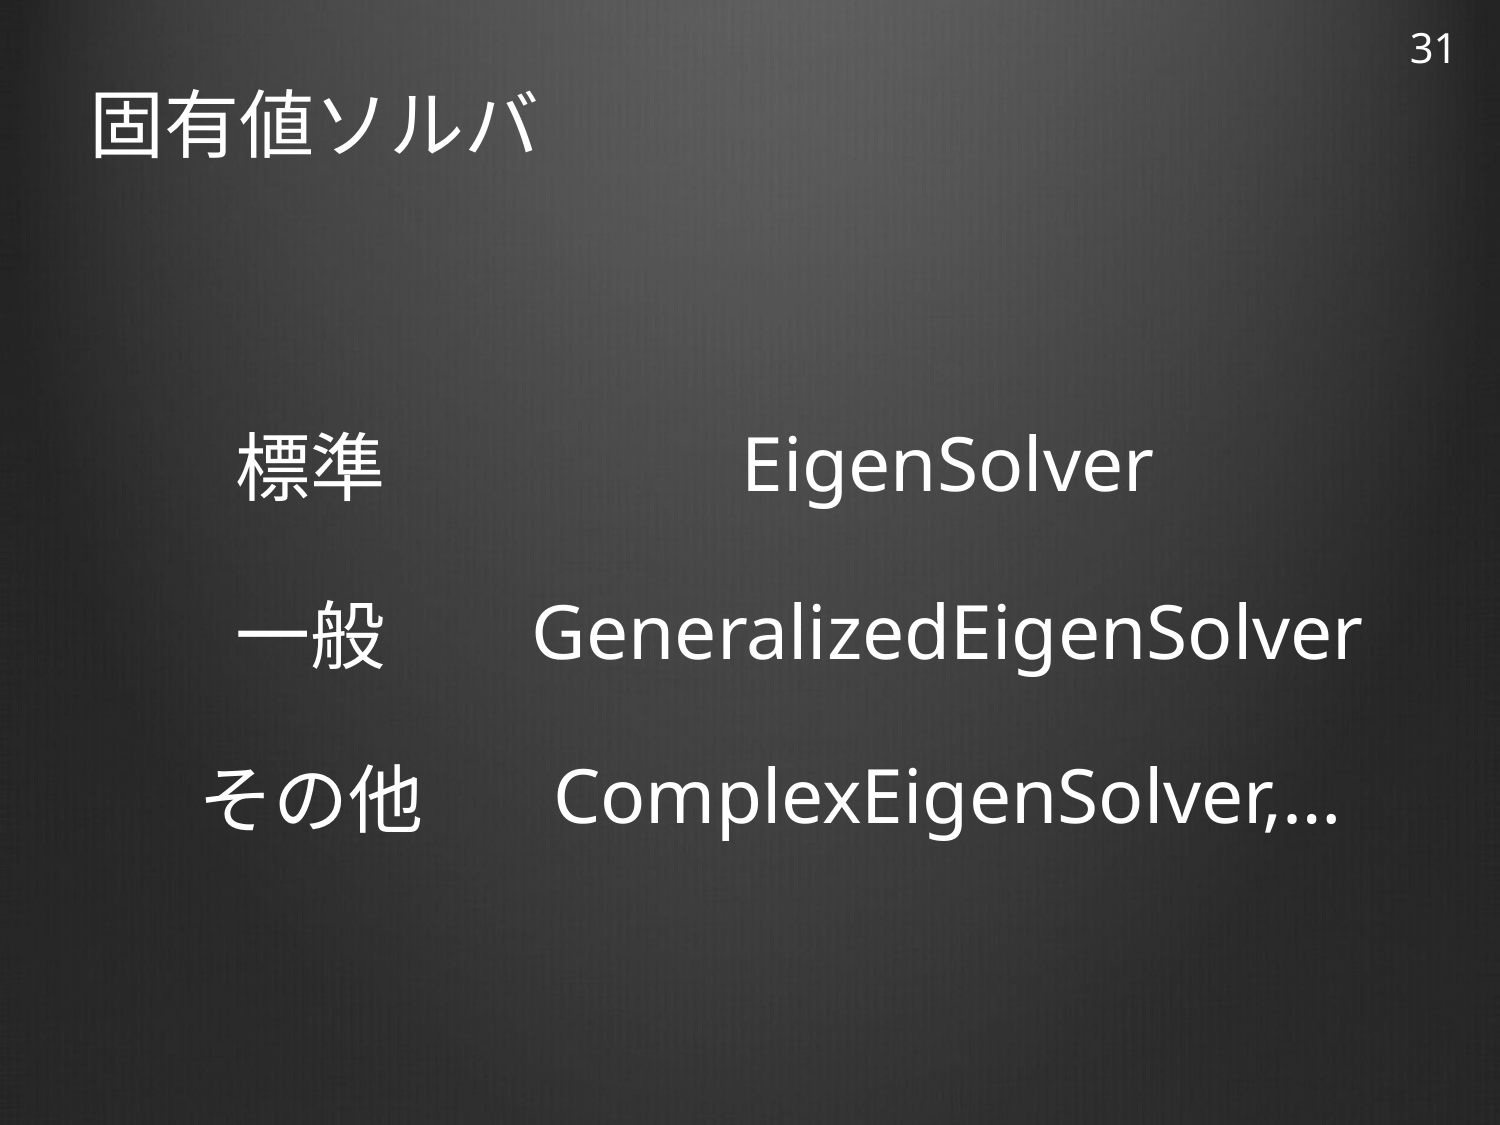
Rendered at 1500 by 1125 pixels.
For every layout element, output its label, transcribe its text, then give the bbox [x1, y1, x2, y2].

table_cell GeneralizedEigenSolver [502, 549, 1394, 713]
table_cell 一般 [120, 549, 502, 713]
table_cell その他 [120, 713, 502, 877]
table_header EigenSolver [502, 376, 1394, 549]
table_cell ComplexEigenSolver,… [502, 713, 1394, 877]
table_header 標準 [120, 376, 502, 549]
slide_number 31 [1377, 20, 1491, 81]
text_box 固有値ソルバ [74, 15, 757, 231]
